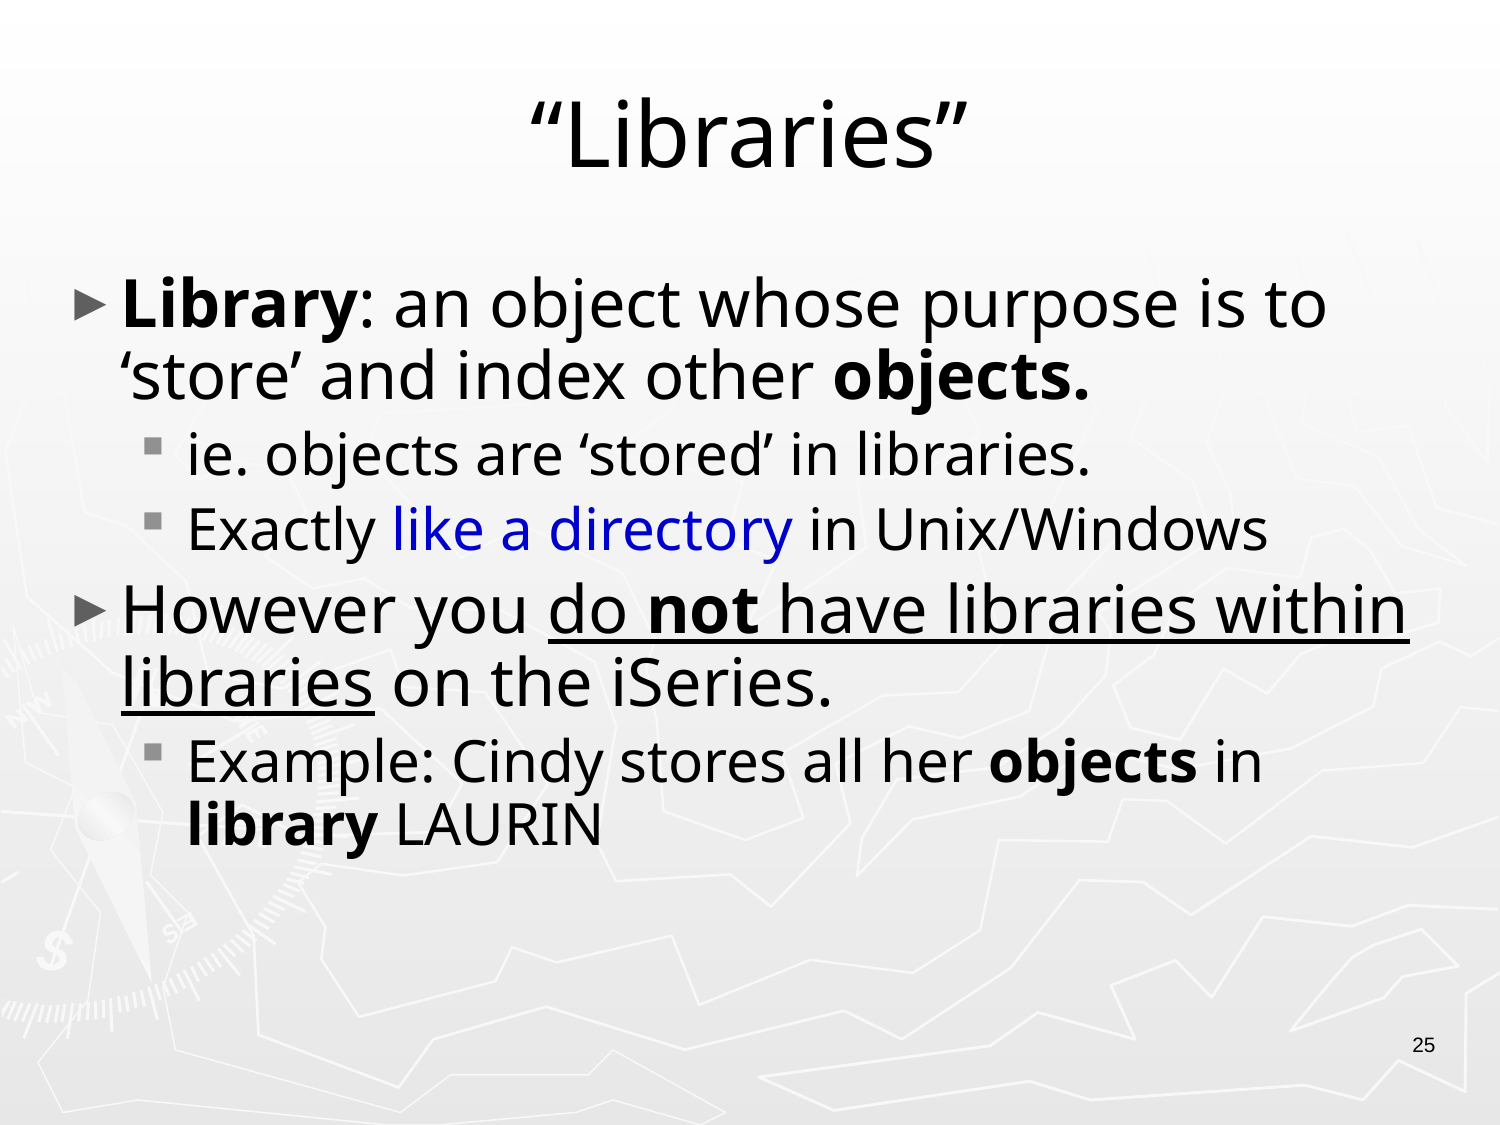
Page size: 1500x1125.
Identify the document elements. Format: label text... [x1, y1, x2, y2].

list Library: an object whose purpose is to ‘store’ and index other objects. ie. objects are ‘stored’ in libraries. Exactly like a directory in Unix/Windows However you do not have libraries within libraries on the iSeries. Example: Cindy stores all her objects in library LAURIN [49, 262, 1451, 1001]
slide_number 25 [1074, 1024, 1451, 1103]
title “Libraries” [49, 37, 1451, 225]
